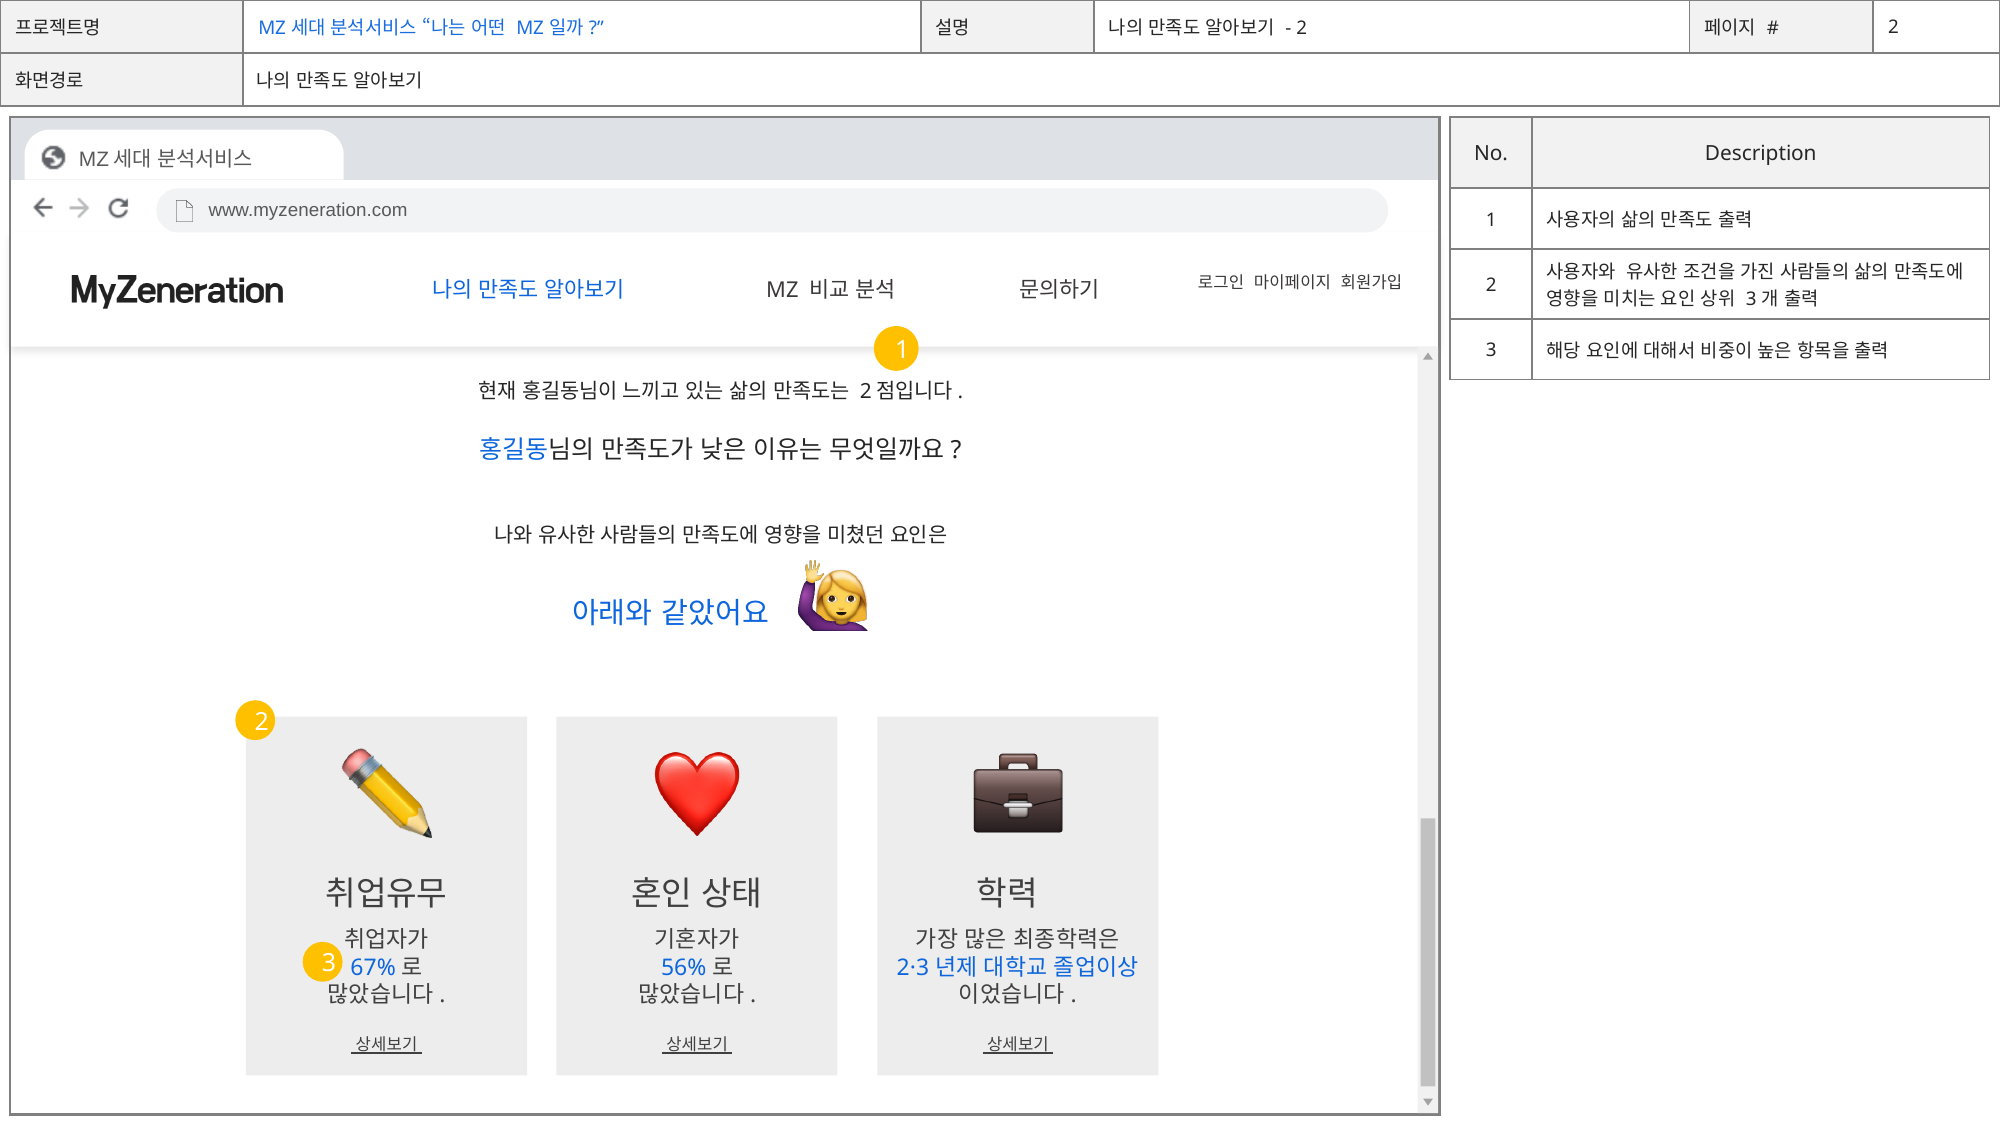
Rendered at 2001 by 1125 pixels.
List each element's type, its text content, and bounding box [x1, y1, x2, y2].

text_box 학력 [906, 865, 1109, 917]
text_box 문의하기 [977, 268, 1141, 310]
text_box 로그인 | 마이페이지 | 회원가입 [1064, 254, 1425, 290]
table_header 2 [1874, 1, 1999, 52]
text_box 가장 많은 최종학력은 2·3년제 대학교 졸업이상 이었습니다. [866, 917, 1169, 1015]
text_box 나의 만족도 알아보기 [360, 268, 697, 310]
text_box 취업유무 [285, 865, 488, 917]
text_box [9, 116, 1441, 1116]
table_header 프로젝트명 [1, 1, 242, 52]
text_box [26, 189, 136, 225]
text_box 기혼자가 56%로 많았습니다. [595, 917, 799, 1015]
table_cell 3 [1451, 320, 1531, 379]
picture [652, 748, 742, 838]
text_box 나와 유사한 사람들의 만족도에 영향을 미쳤던 요인은 [414, 514, 1027, 555]
table_cell 화면경로 [1, 54, 242, 105]
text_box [1417, 346, 1439, 1114]
table_header 나의 만족도 알아보기 - 2 [1095, 1, 1689, 52]
table_cell 해당 요인에 대해서 비중이 높은 항목을 출력 [1533, 320, 1989, 379]
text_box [592, 1025, 802, 1062]
text_box 로그인 마이페이지 회원가입 [1178, 264, 1423, 299]
picture [798, 560, 868, 631]
text_box MZ 비교 분석 [698, 268, 964, 310]
text_box [23, 128, 345, 181]
text_box [555, 716, 838, 1076]
picture [176, 200, 193, 222]
table_cell 사용자와 유사한 조건을 가진 사람들의 삶의 만족도에 영향을 미치는 요인 상위 3개 출력 [1533, 250, 1989, 318]
text_box 아래와 같았어요 [493, 586, 848, 637]
table_cell 사용자의 삶의 만족도 출력 [1533, 189, 1989, 248]
table_header 페이지 # [1690, 1, 1872, 52]
table_header 설명 [922, 1, 1093, 52]
text_box 혼인 상태 [595, 865, 799, 917]
text_box 취업자가 67%로 많았습니다. [285, 917, 488, 1015]
text_box [245, 716, 528, 1076]
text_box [913, 1025, 1123, 1062]
text_box 2 [234, 699, 277, 742]
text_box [39, 138, 273, 179]
table_header Description [1533, 118, 1989, 187]
table_header No. [1451, 118, 1531, 187]
table_cell 2 [1451, 250, 1531, 318]
picture [60, 252, 294, 331]
text_box 현재 홍길동님이 느끼고 있는 삶의 만족도는 2점입니다. [394, 370, 1047, 410]
text_box www.myzeneration.com [193, 190, 423, 228]
table_cell 나의 만족도 알아보기 [244, 54, 1999, 105]
table_cell 1 [1451, 189, 1531, 248]
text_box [282, 1025, 491, 1062]
text_box 홍길동님의 만족도가 낮은 이유는 무엇일까요? [460, 425, 981, 471]
table_header MZ세대 분석서비스 “나는 어떤 MZ일까?” [244, 1, 920, 52]
picture [341, 748, 432, 838]
text_box 1 [872, 325, 920, 372]
text_box 3 [301, 940, 344, 983]
picture [973, 748, 1063, 838]
